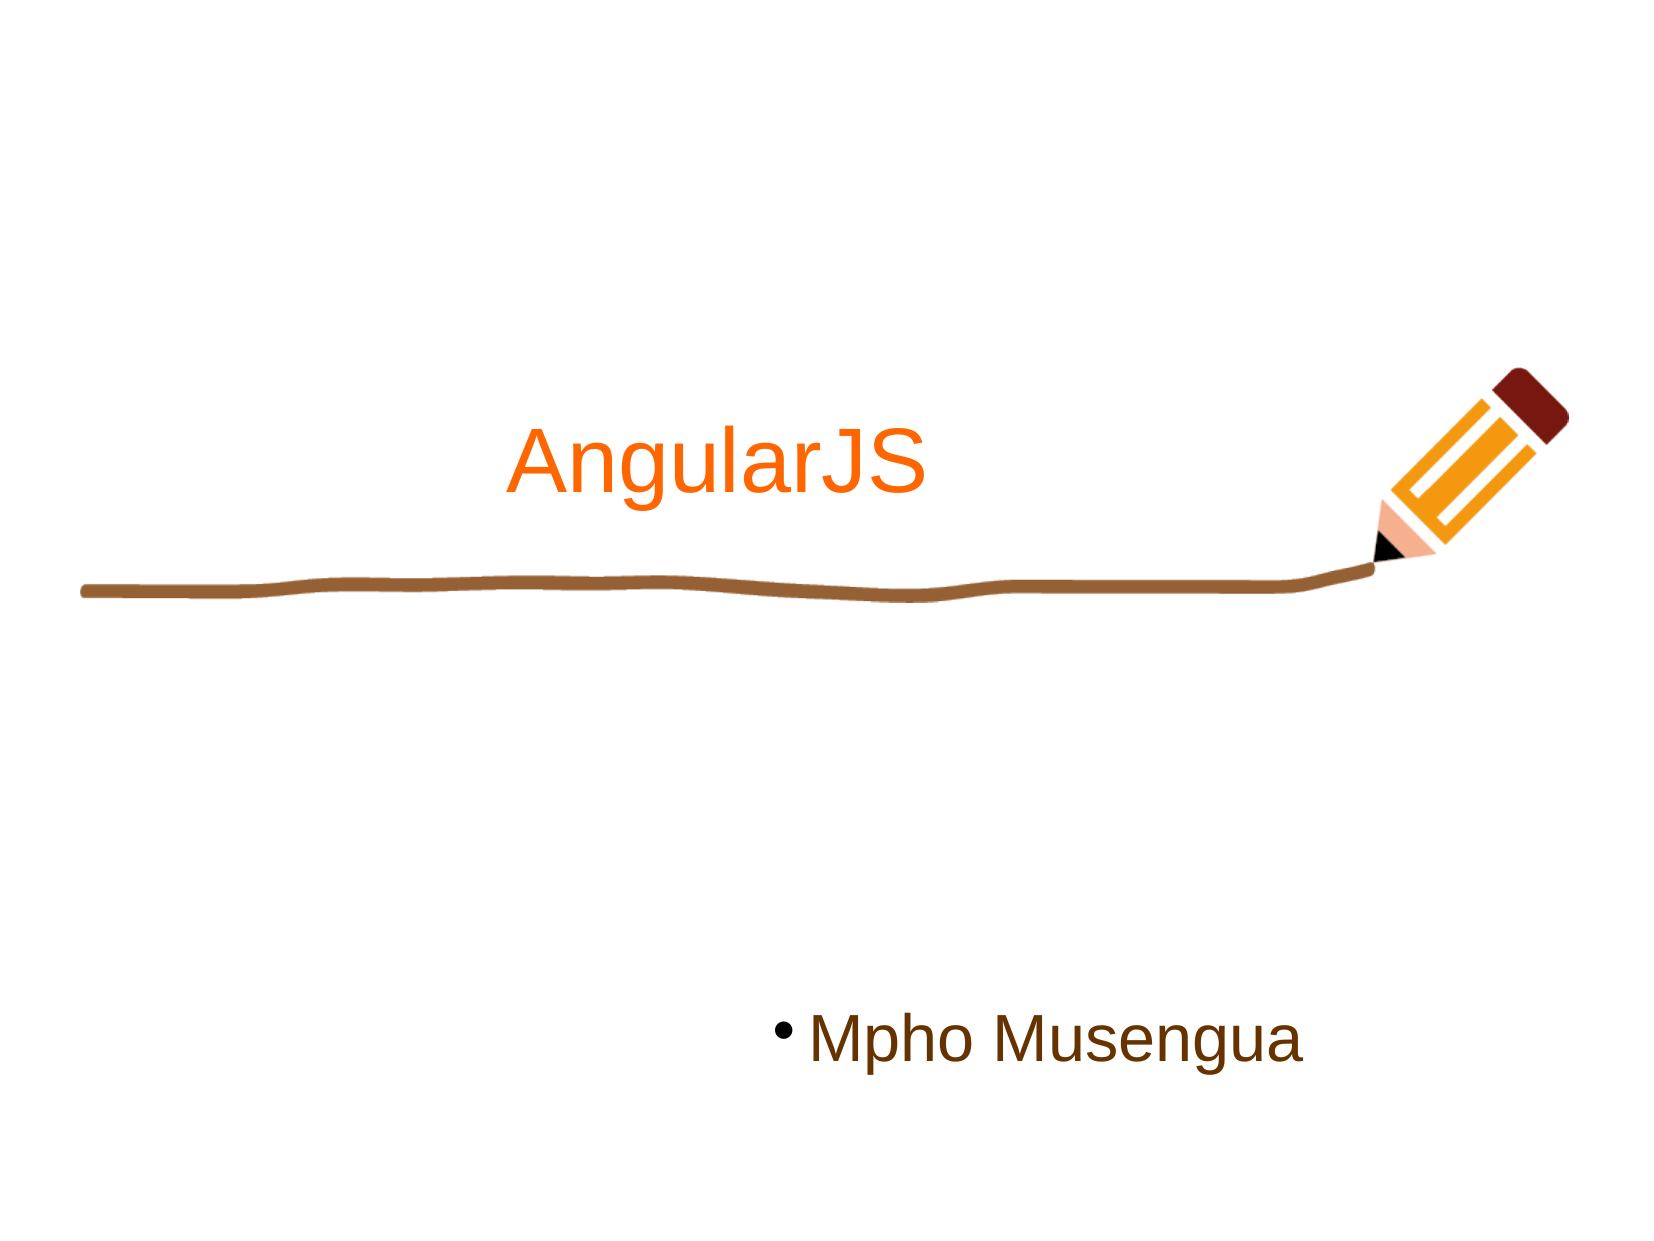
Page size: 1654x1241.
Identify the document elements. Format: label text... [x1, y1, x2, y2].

text_box AngularJS [82, 352, 1379, 560]
picture [80, 367, 1569, 603]
text_box Mpho Musengua [135, 709, 1624, 1200]
